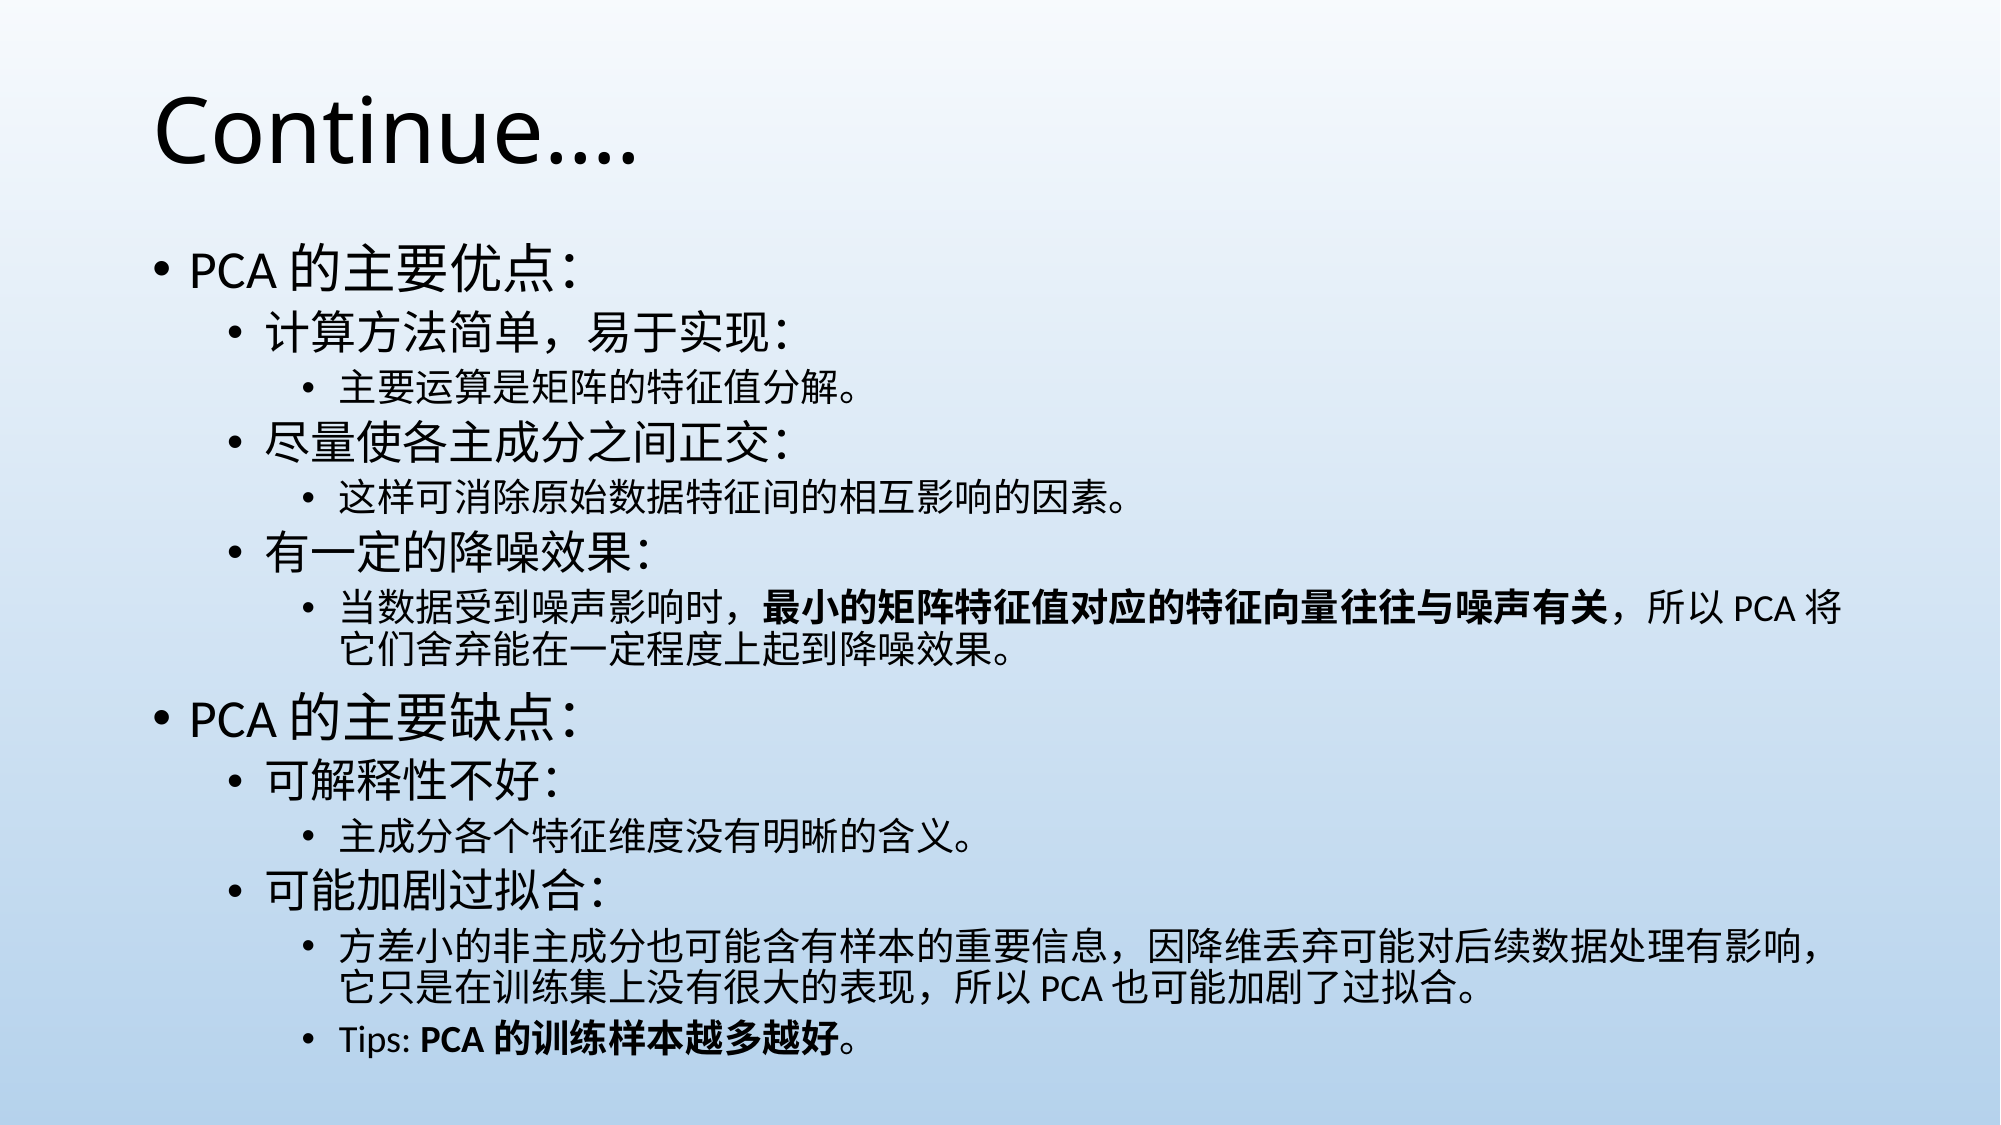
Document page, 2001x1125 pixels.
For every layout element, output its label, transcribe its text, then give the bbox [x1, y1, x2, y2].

title Continue…. [137, 59, 1863, 207]
list PCA的主要优点： 计算方法简单，易于实现： 主要运算是矩阵的特征值分解。 尽量使各主成分之间正交： 这样可消除原始数据特征间的相互影响的因素。 有一定的降噪效果： 当数据受到噪声影响时，最小的矩阵特征值对应的特征向量往往与噪声有关，所以PCA将它们舍弃能在一定程度上起到降噪效果。 PCA的主要缺点： 可解释性不好： 主成分各个特征维度没有明晰的含义。 可能加剧过拟合： 方差小的非主成分也可能含有样本的重要信息，因降维丢弃可能对后续数据处理有影响，它只是在训练集上没有很大的表现，所以PCA也可能加剧了过拟合。 Tips: PCA的训练样本越多越好。 [137, 234, 1863, 1071]
